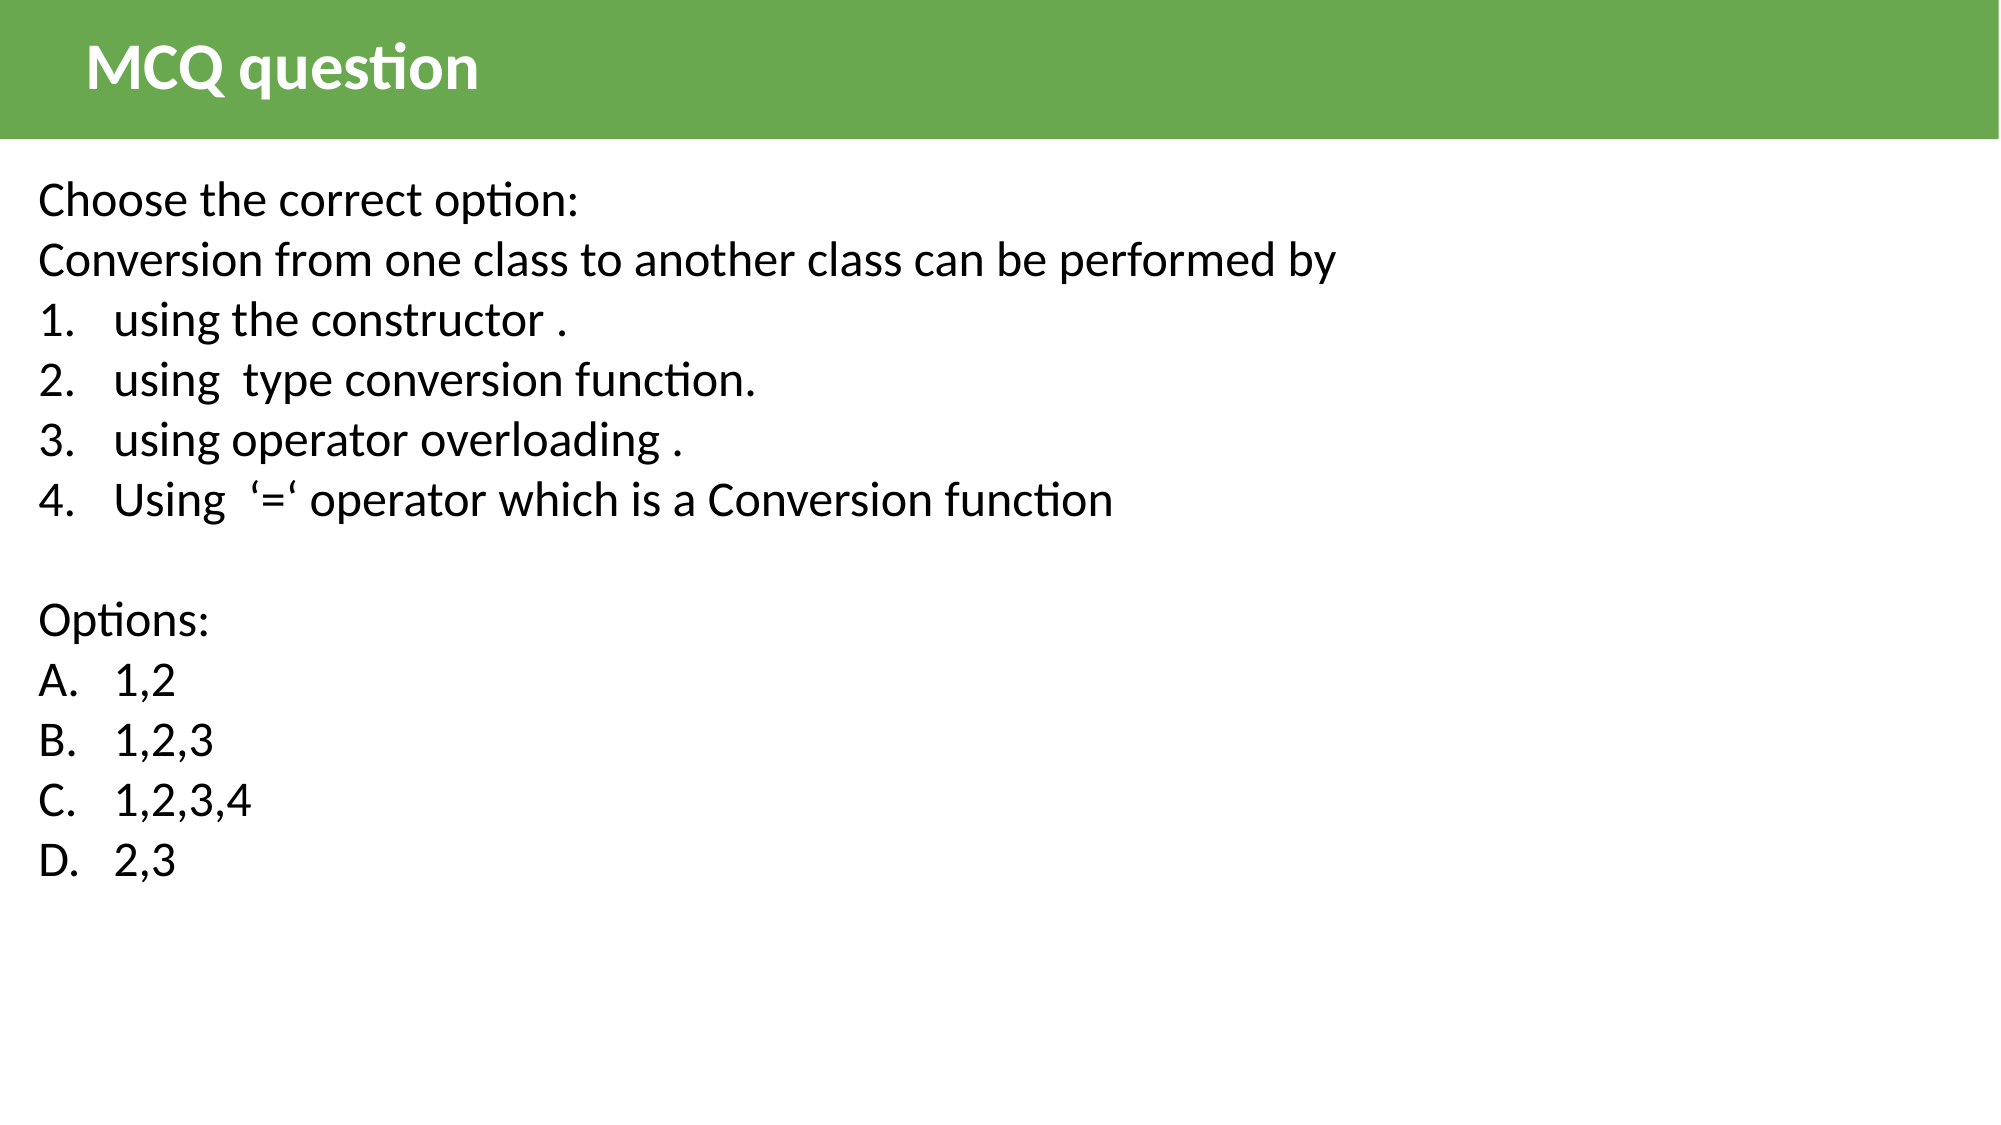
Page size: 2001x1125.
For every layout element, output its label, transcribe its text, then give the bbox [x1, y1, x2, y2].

text_box Choose the correct option: Conversion from one class to another class can be performed by using the constructor . using type conversion function. using operator overloading . Using ‘=‘ operator which is a Conversion function Options: 1,2 1,2,3 1,2,3,4 2,3 [18, 146, 1977, 1105]
text_box MCQ question [85, 20, 1604, 106]
